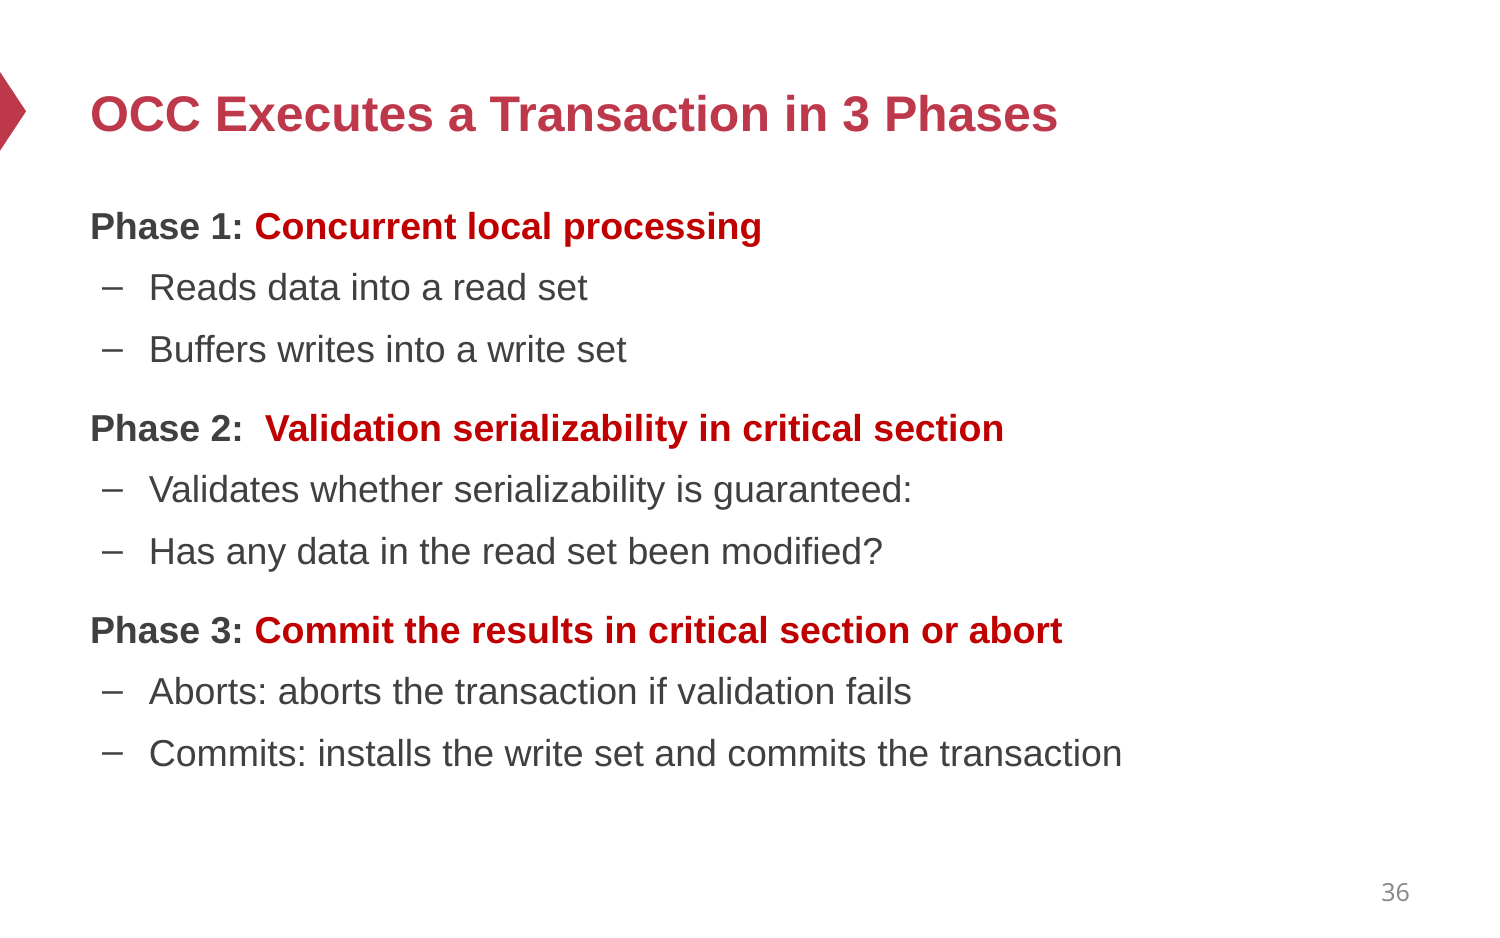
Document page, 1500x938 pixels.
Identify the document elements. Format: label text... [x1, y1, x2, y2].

slide_number 36 [1074, 868, 1425, 919]
title OCC Executes a Transaction in 3 Phases [75, 37, 1425, 185]
list Phase 1: Concurrent local processing Reads data into a read set Buffers writes into a write set Phase 2: Validation serializability in critical section Validates whether serializability is guaranteed: Has any data in the read set been modified? Phase 3: Commit the results in critical section or abort Aborts: aborts the transaction if validation fails Commits: installs the write set and commits the transaction [75, 185, 1425, 804]
